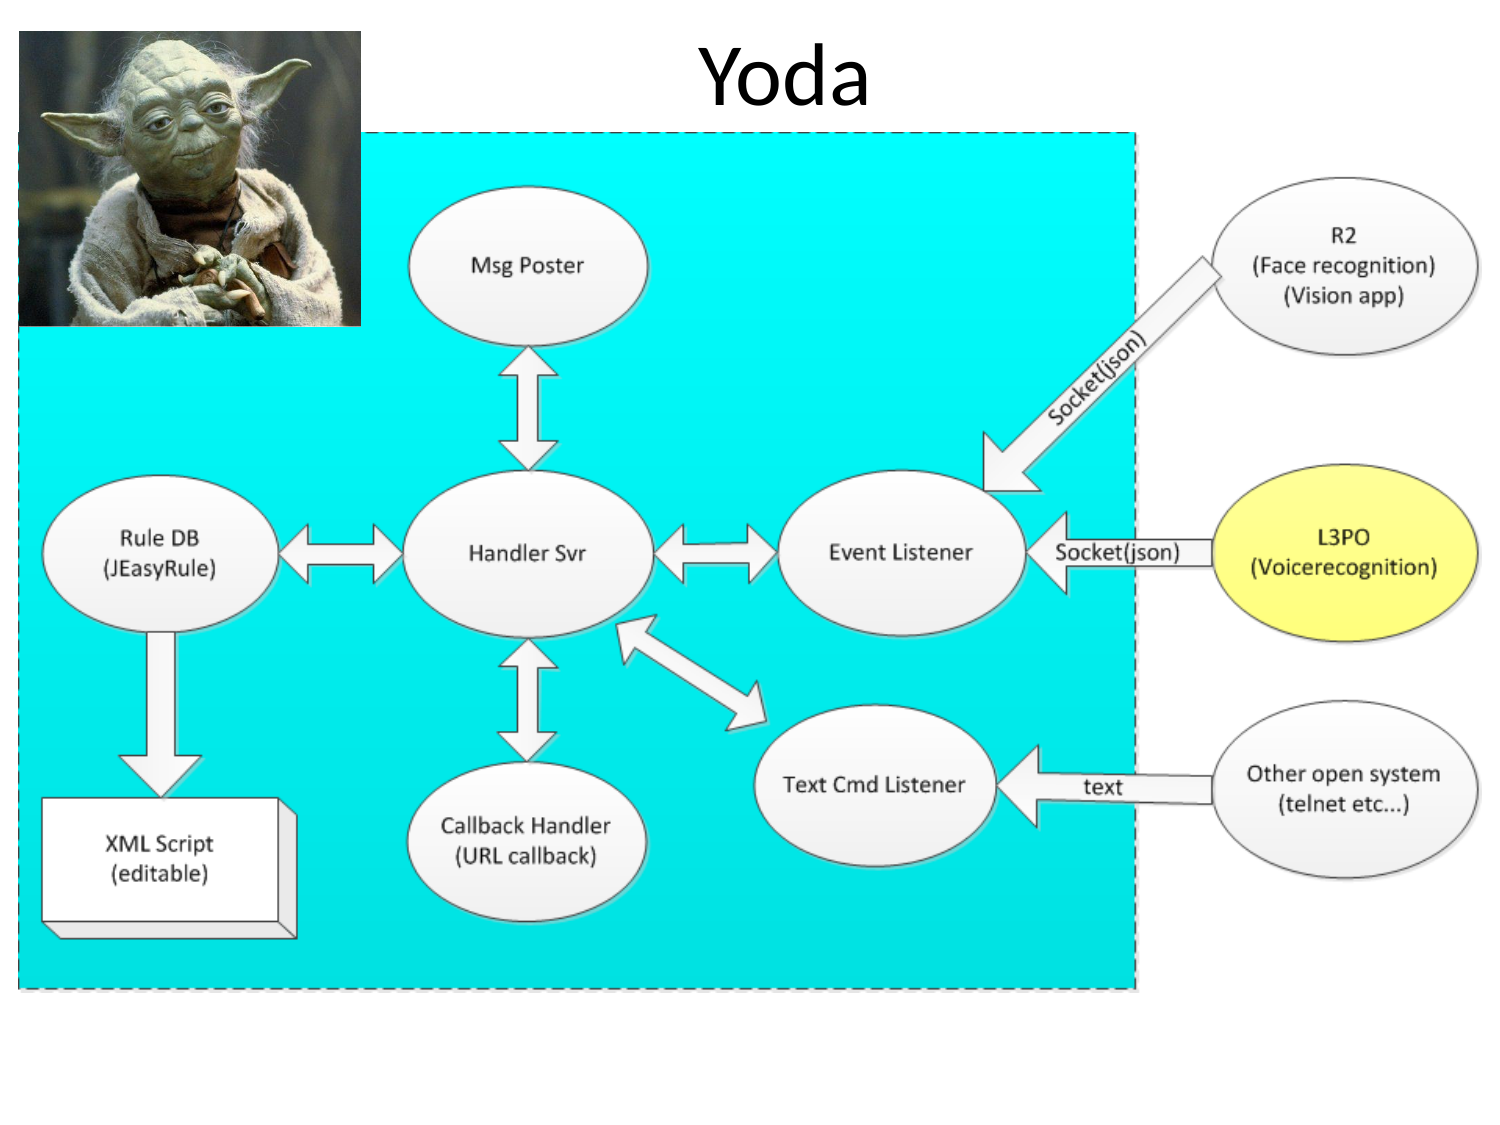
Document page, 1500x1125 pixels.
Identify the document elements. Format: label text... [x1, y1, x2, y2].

picture [18, 30, 1482, 993]
title Yoda [206, 8, 1365, 131]
